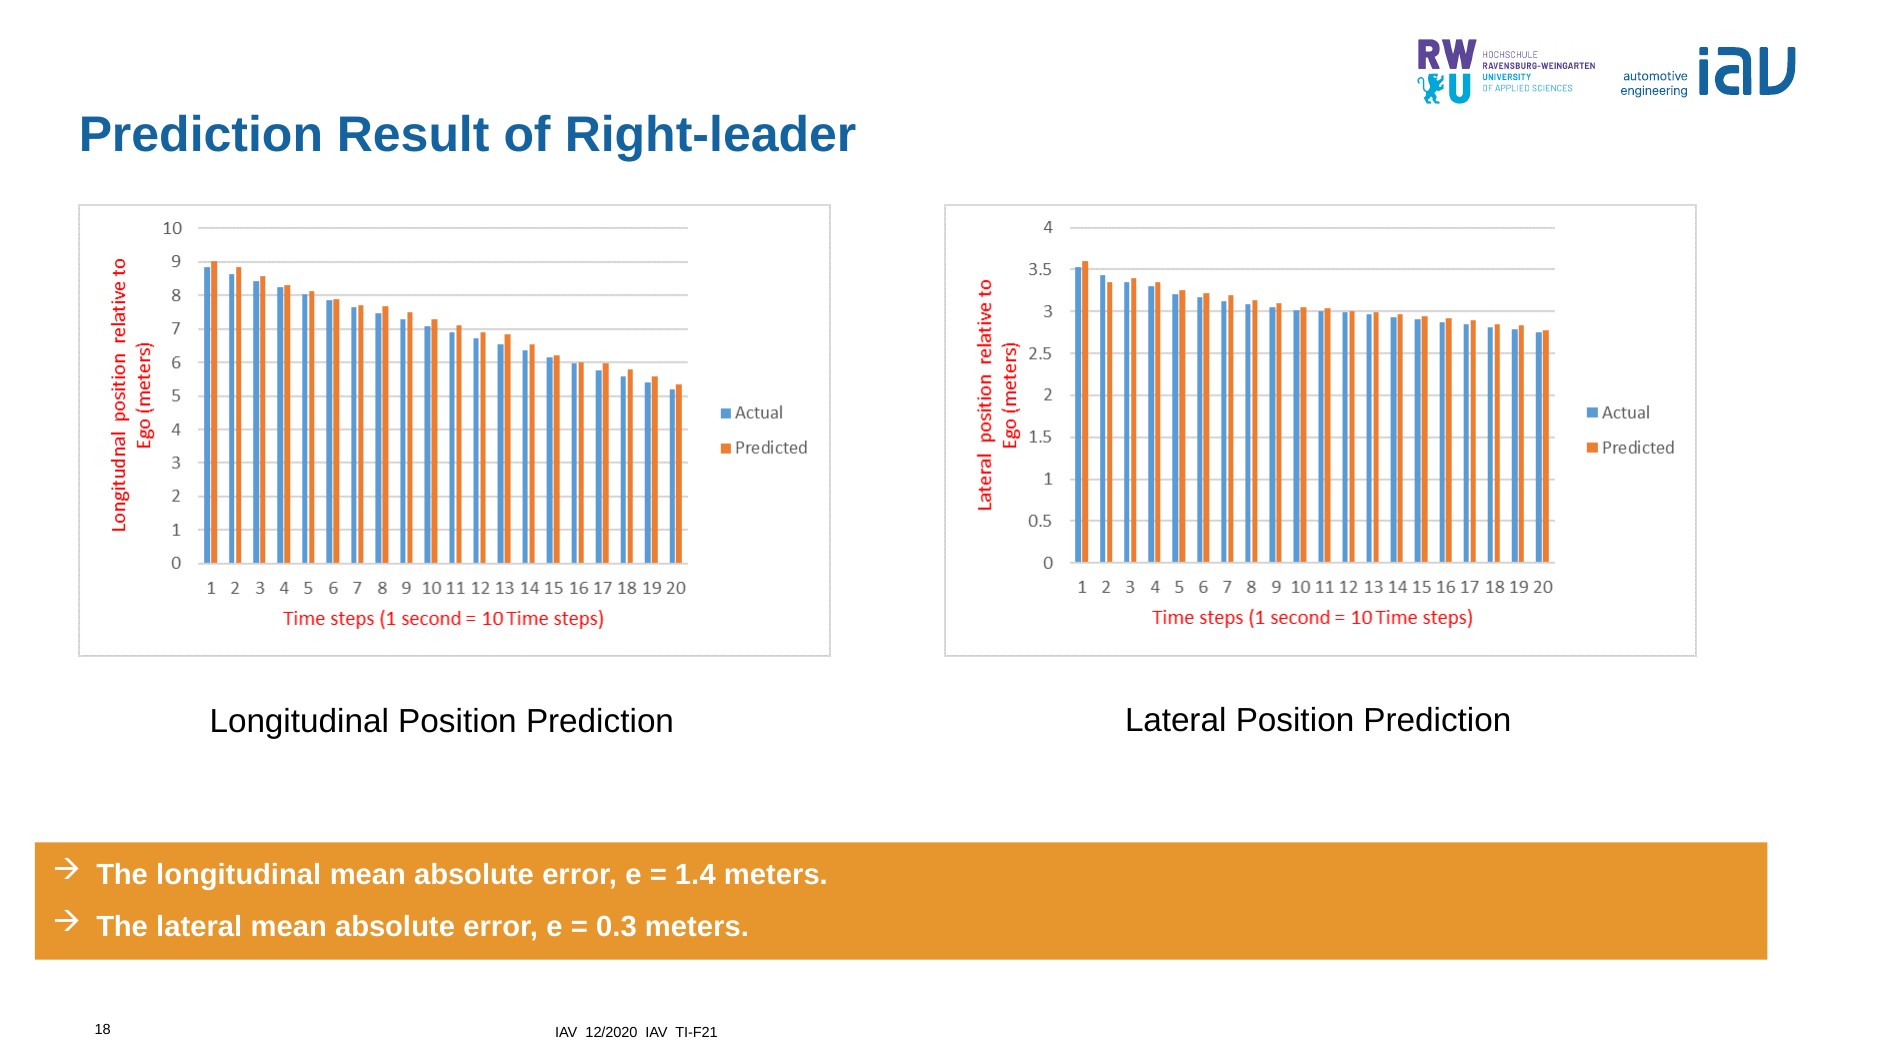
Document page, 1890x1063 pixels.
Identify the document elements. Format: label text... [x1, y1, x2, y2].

list The longitudinal mean absolute error, e = 1.4 meters. The lateral mean absolute error, e = 0.3 meters. [34, 842, 1768, 960]
slide_number 18 [94, 1015, 154, 1063]
picture [78, 204, 831, 658]
text_box Lateral Position Prediction [1110, 691, 1630, 746]
picture [944, 204, 1698, 658]
title Prediction Result of Right-leader [78, 103, 1418, 162]
picture [1417, 39, 1595, 105]
text_box IAV 12/2020 IAV TI-F21 [555, 1021, 1087, 1063]
text_box Longitudinal Position Prediction [194, 692, 715, 747]
